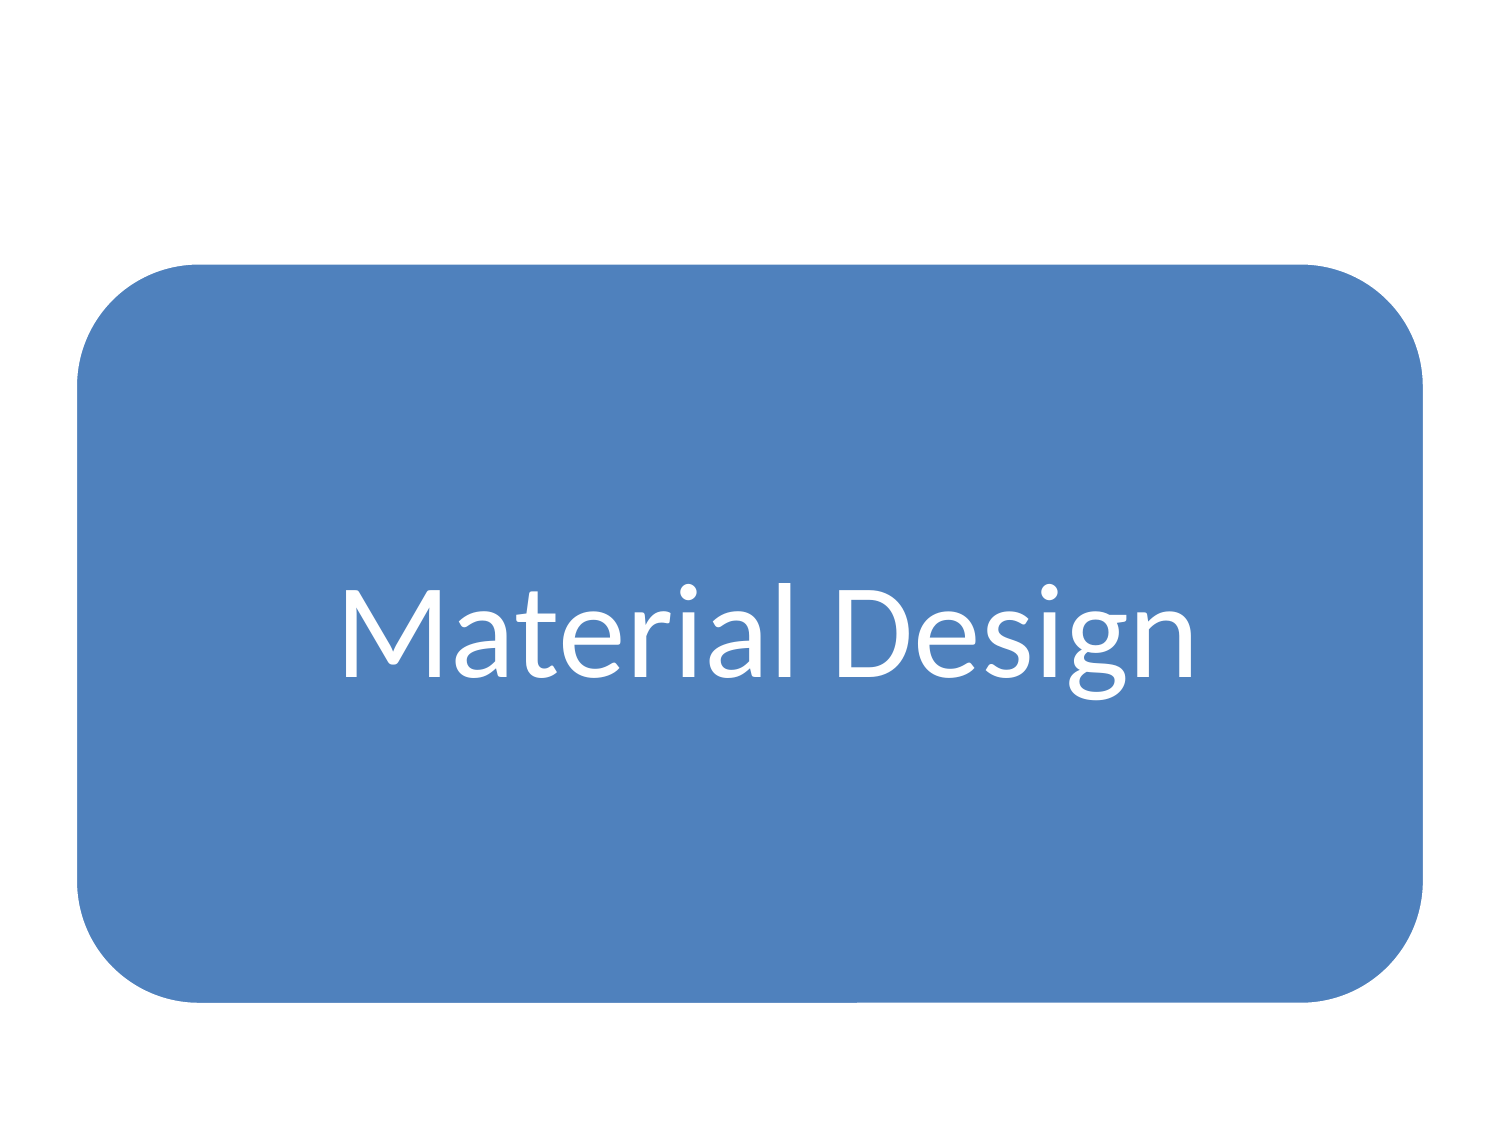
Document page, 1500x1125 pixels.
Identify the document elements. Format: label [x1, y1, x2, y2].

list [74, 262, 1426, 1006]
